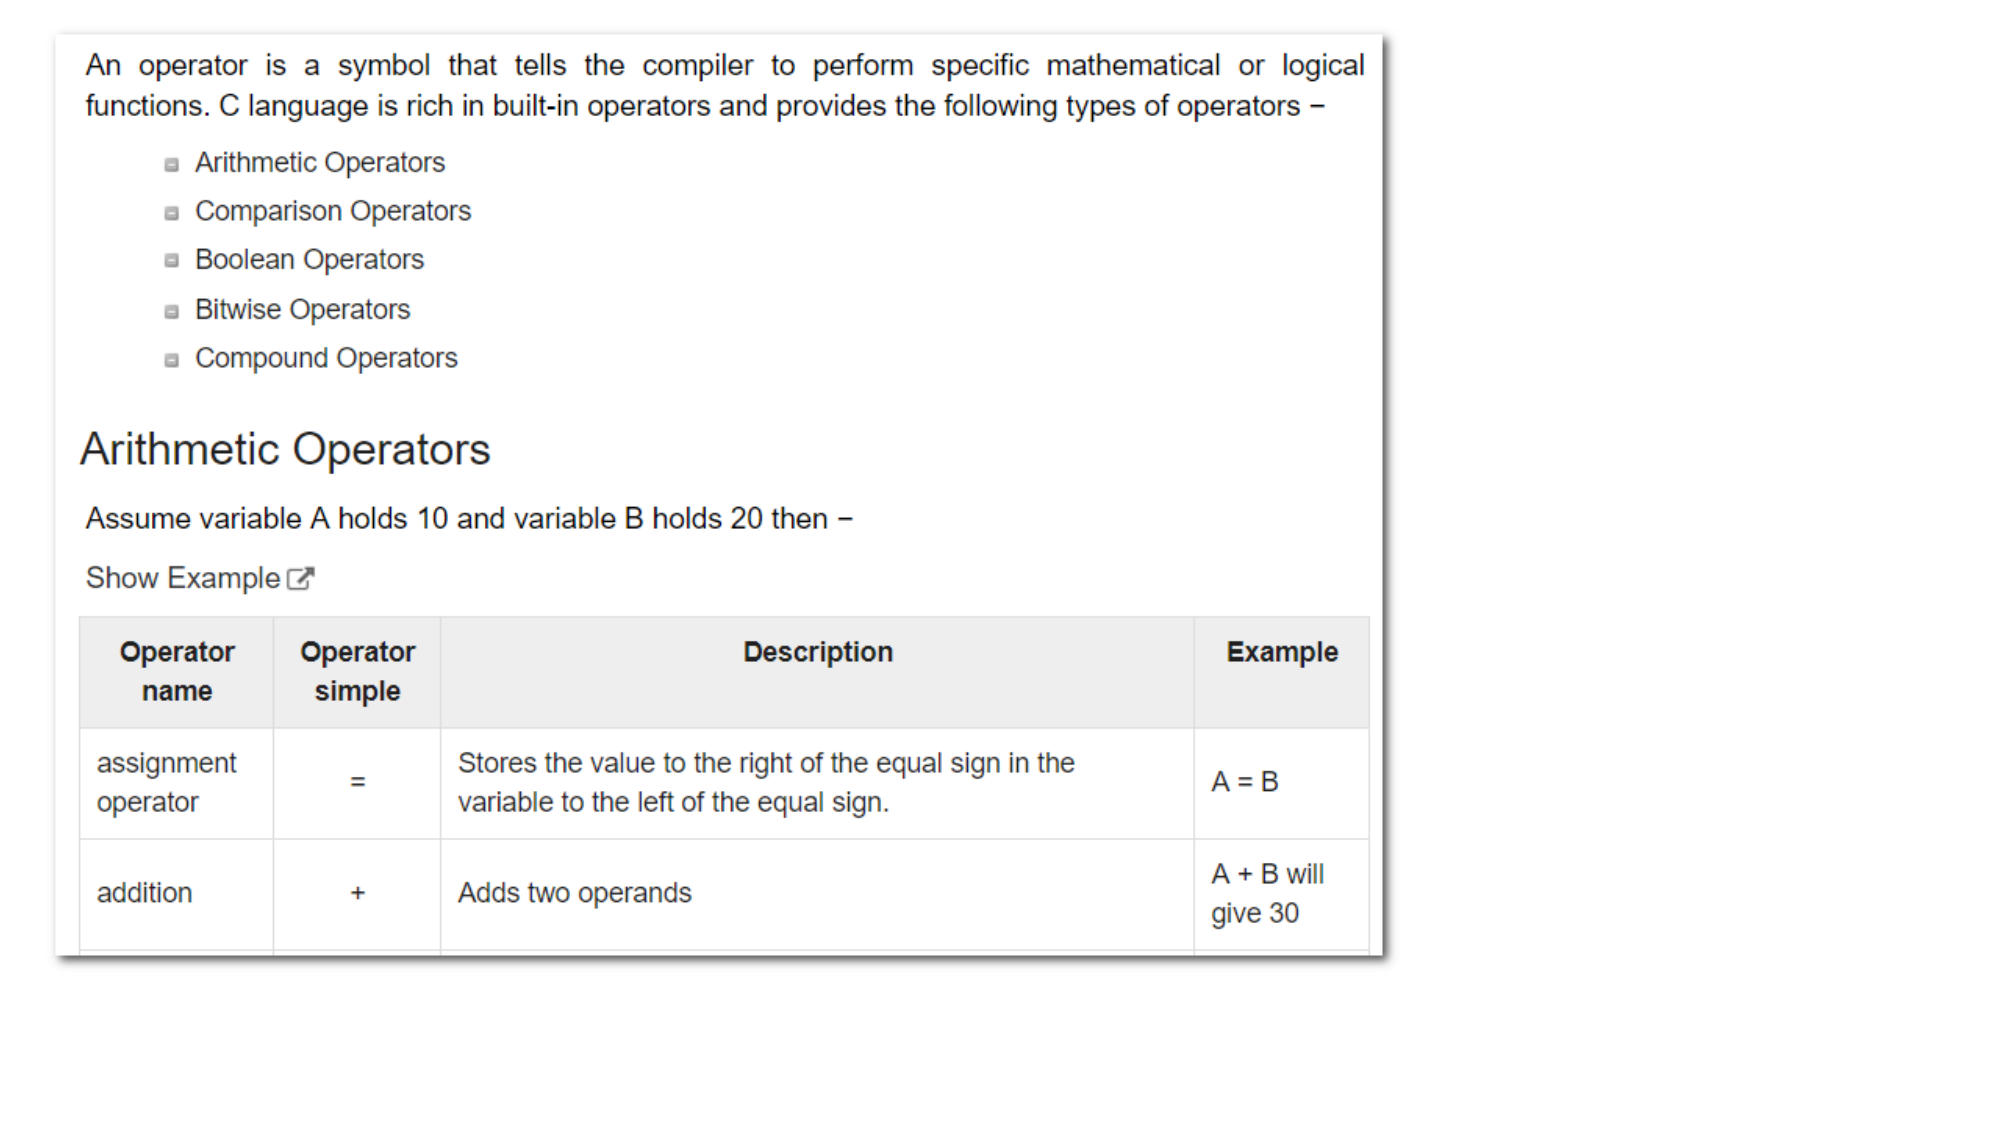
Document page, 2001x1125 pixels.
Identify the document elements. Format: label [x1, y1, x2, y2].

picture [40, 19, 1400, 973]
